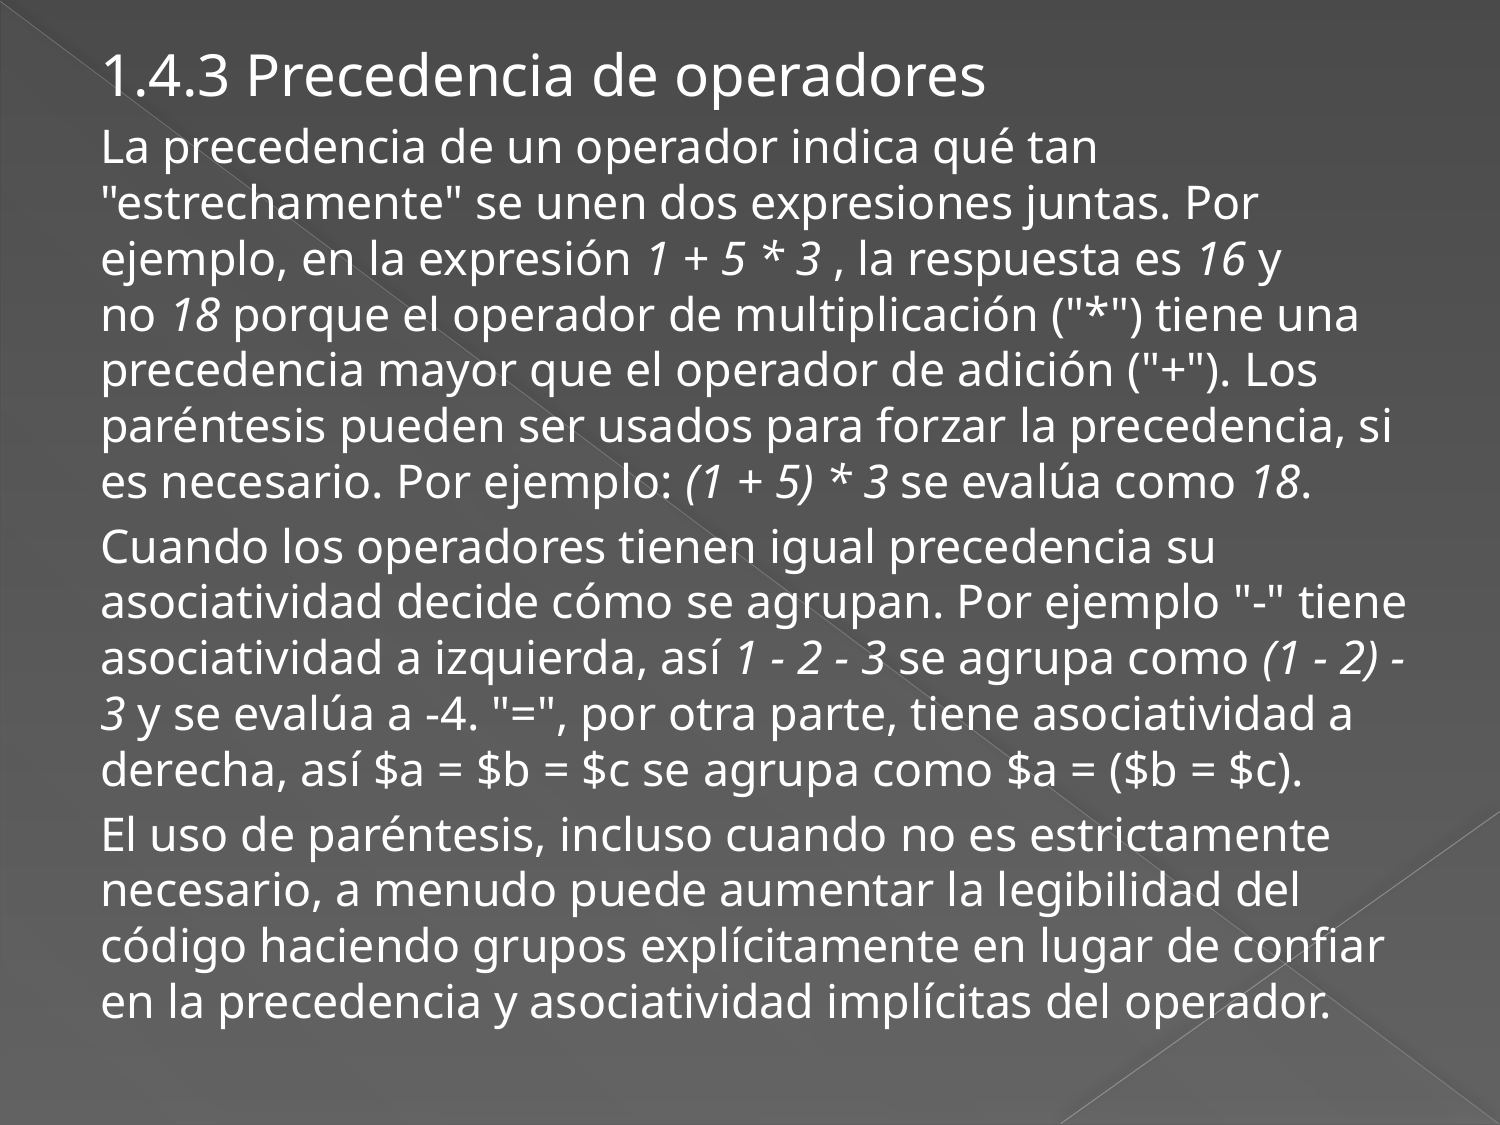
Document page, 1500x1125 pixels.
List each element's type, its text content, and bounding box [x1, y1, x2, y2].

list 1.4.3 Precedencia de operadores La precedencia de un operador indica qué tan "estrechamente" se unen dos expresiones juntas. Por ejemplo, en la expresión 1 + 5 * 3 , la respuesta es 16 y no 18 porque el operador de multiplicación ("*") tiene una precedencia mayor que el operador de adición ("+"). Los paréntesis pueden ser usados para forzar la precedencia, si es necesario. Por ejemplo: (1 + 5) * 3 se evalúa como 18. Cuando los operadores tienen igual precedencia su asociatividad decide cómo se agrupan. Por ejemplo "-" tiene asociatividad a izquierda, así 1 - 2 - 3 se agrupa como (1 - 2) - 3 y se evalúa a -4. "=", por otra parte, tiene asociatividad a derecha, así $a = $b = $c se agrupa como $a = ($b = $c). El uso de paréntesis, incluso cuando no es estrictamente necesario, a menudo puede aumentar la legibilidad del código haciendo grupos explícitamente en lugar de confiar en la precedencia y asociatividad implícitas del operador. [75, 30, 1425, 1094]
